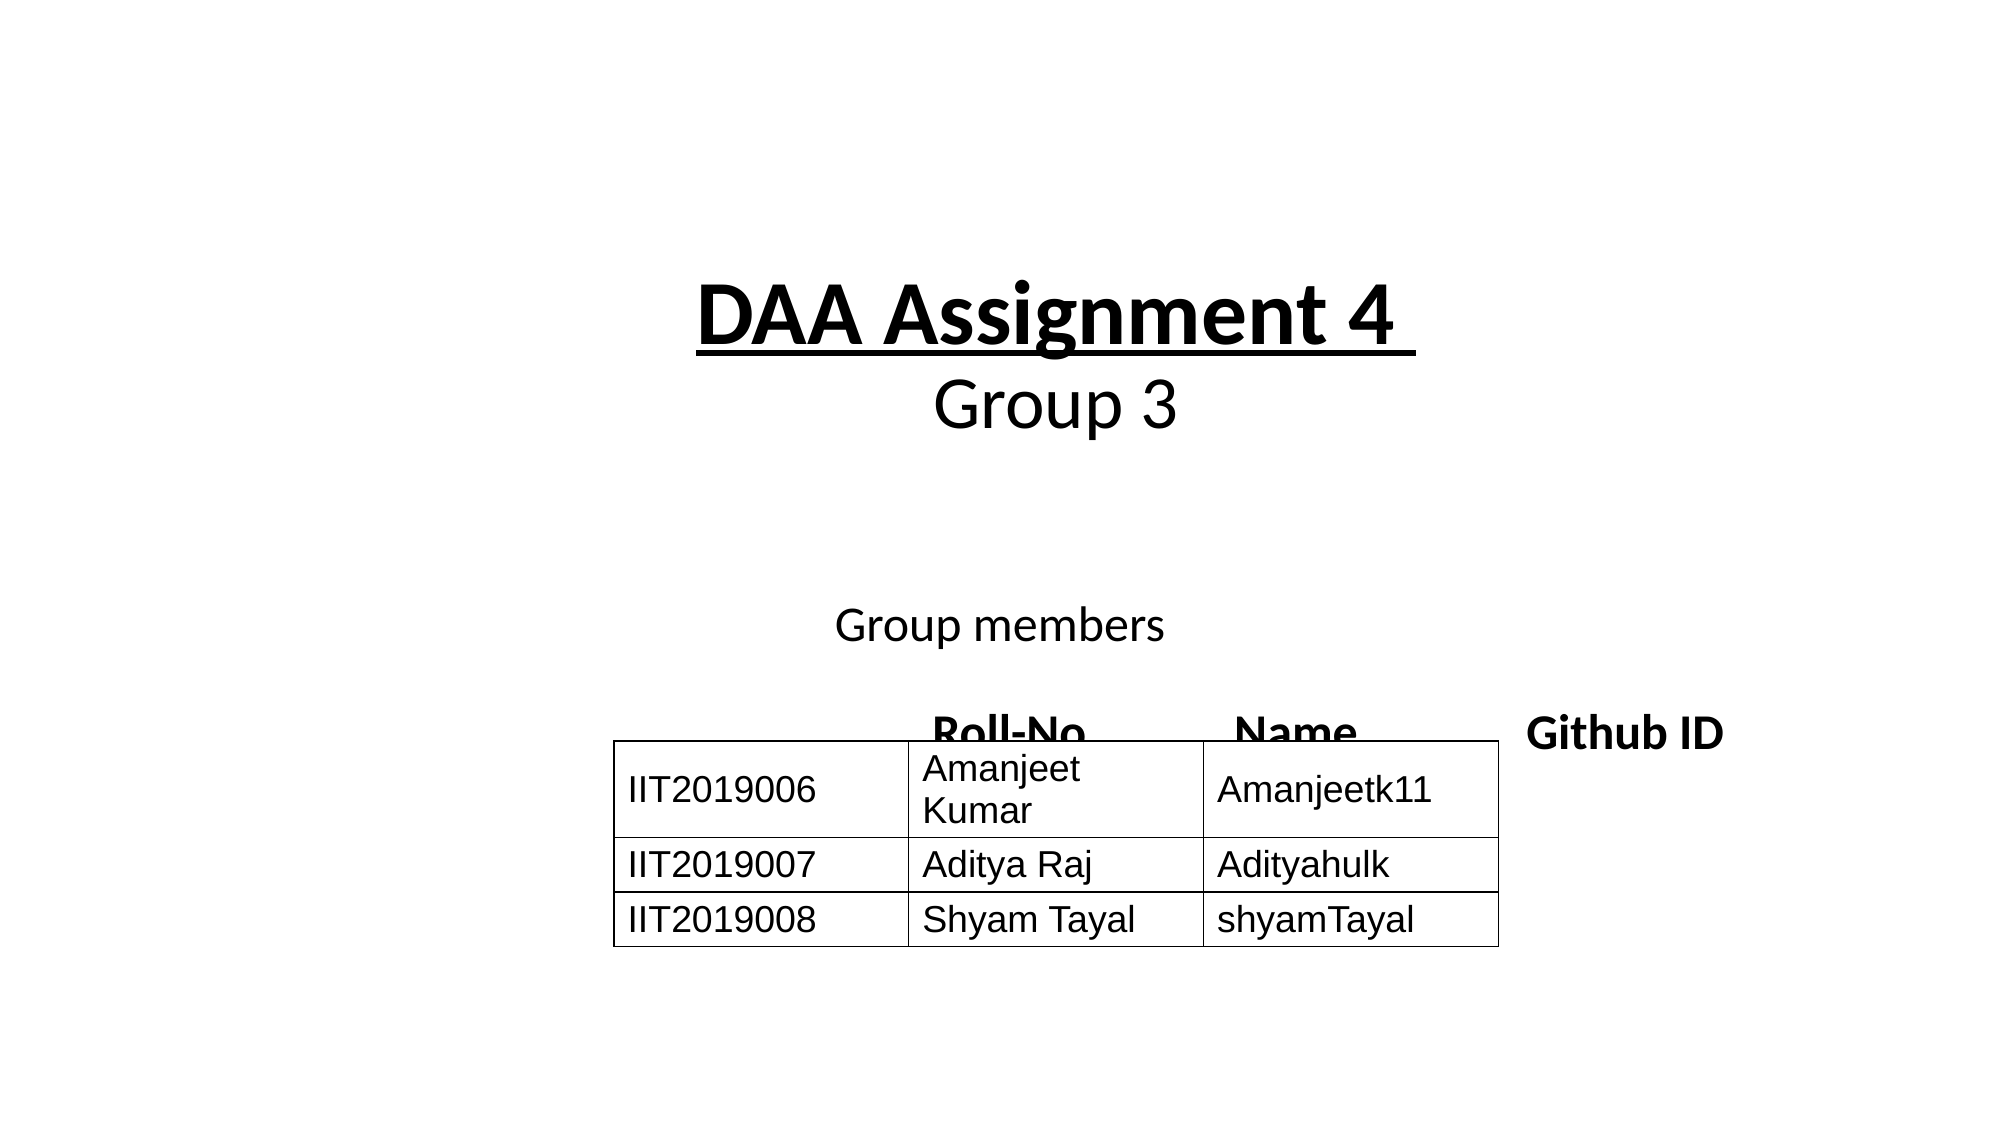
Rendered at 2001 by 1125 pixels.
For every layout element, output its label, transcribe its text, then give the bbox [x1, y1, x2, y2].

table_cell Aditya Raj [909, 838, 1203, 891]
table_header IIT2019006 [615, 742, 908, 837]
subtitle Group members Roll-No. Name Github ID [249, 590, 1750, 863]
table_cell Shyam Tayal [909, 893, 1203, 946]
table_header Amanjeet Kumar [909, 742, 1203, 837]
title DAA Assignment 4 Group 3 [306, 170, 1807, 563]
table_cell IIT2019007 [615, 838, 908, 891]
table_cell Adityahulk [1204, 838, 1498, 891]
table_header Amanjeetk11 [1204, 742, 1498, 837]
table_cell shyamTayal [1204, 893, 1498, 946]
table_cell IIT2019008 [615, 893, 908, 946]
